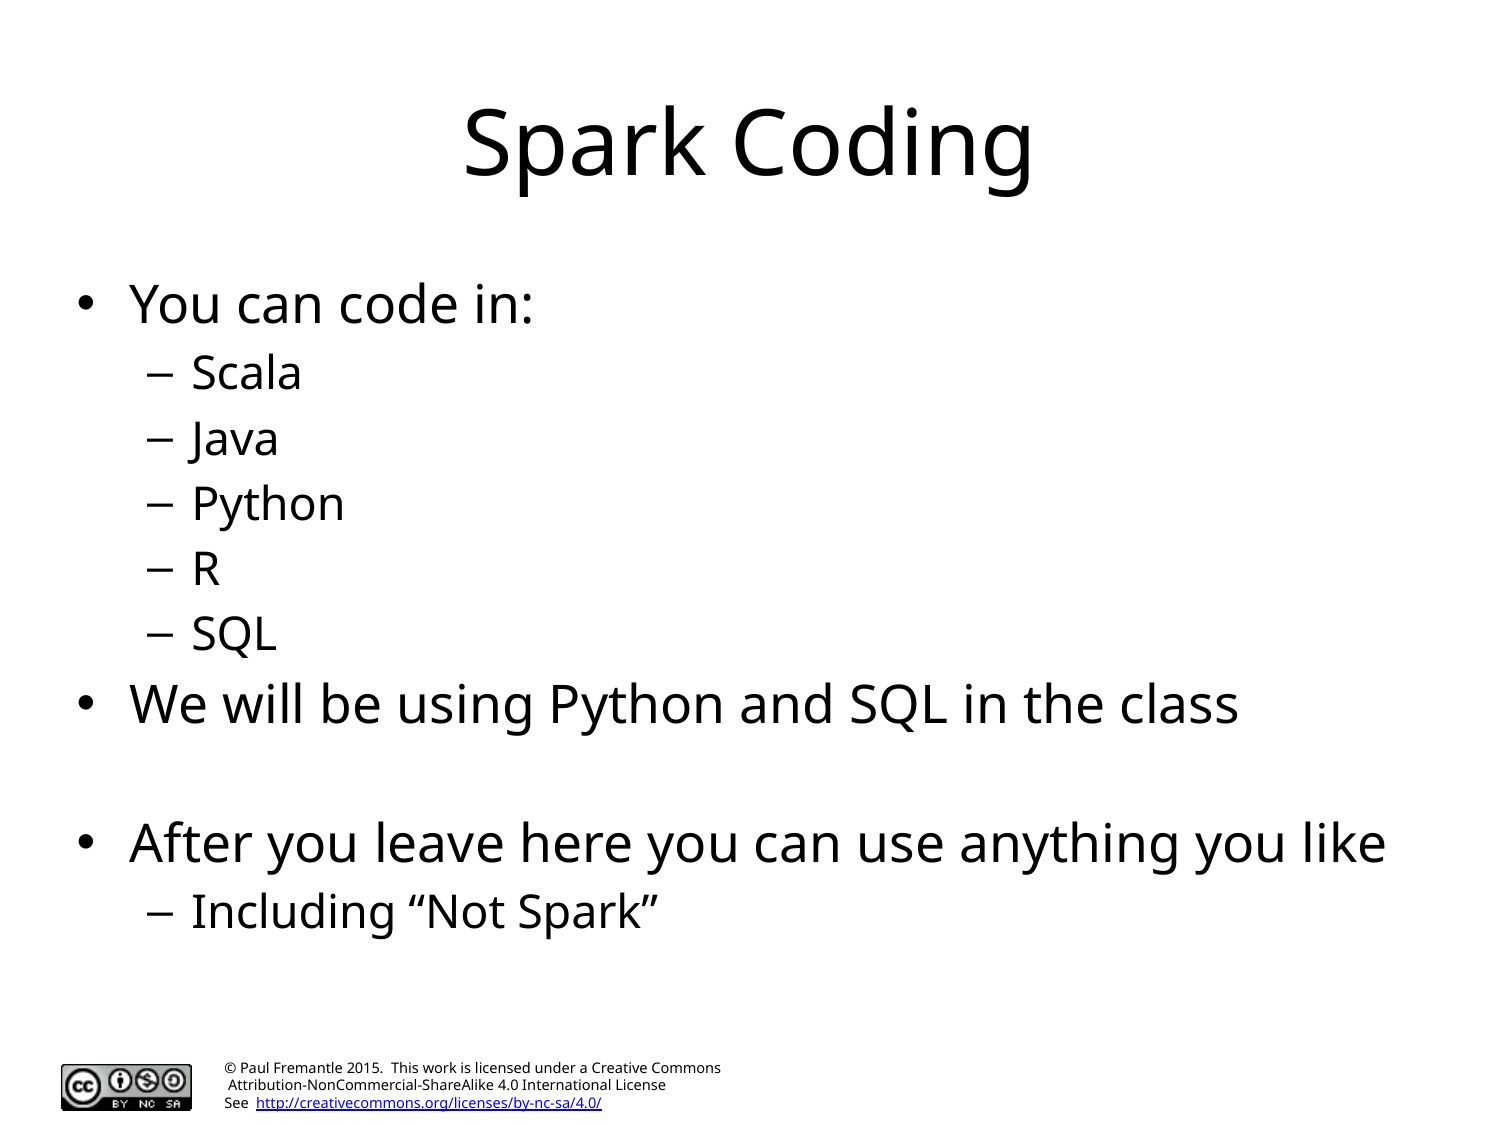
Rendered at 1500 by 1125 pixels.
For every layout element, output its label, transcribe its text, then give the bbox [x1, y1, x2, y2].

list You can code in: Scala Java Python R SQL We will be using Python and SQL in the class After you leave here you can use anything you like Including “Not Spark” [61, 262, 1412, 1005]
picture [61, 1064, 192, 1111]
title Spark Coding [75, 45, 1425, 233]
